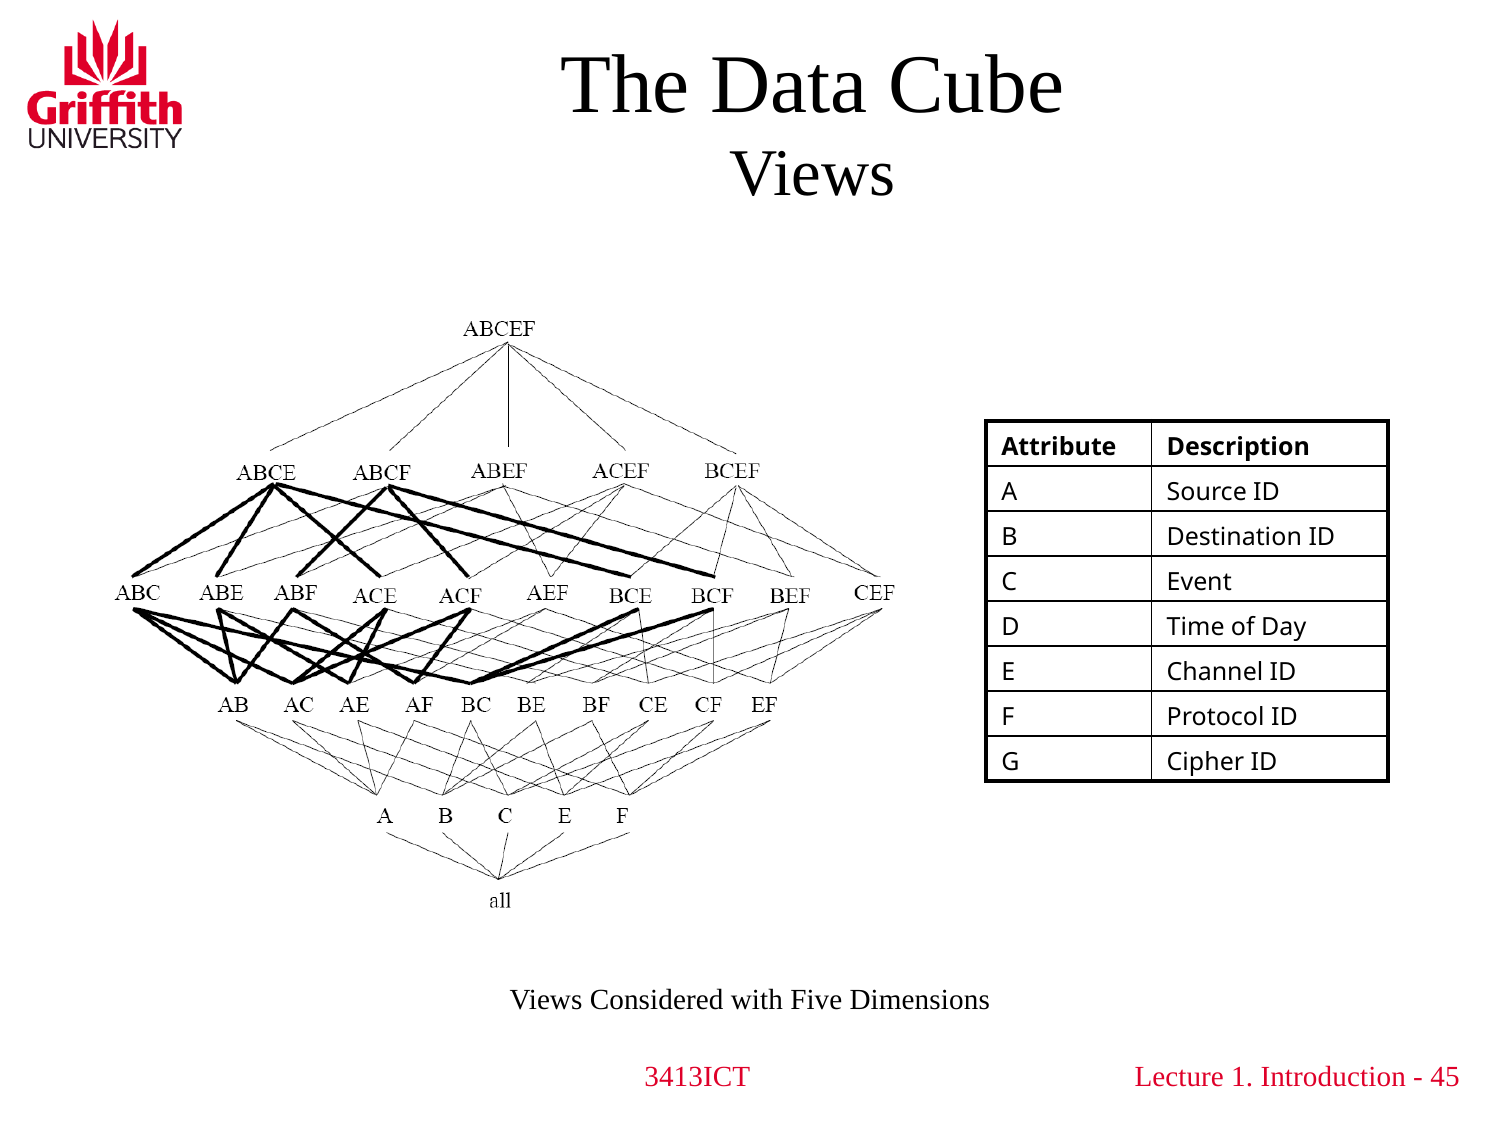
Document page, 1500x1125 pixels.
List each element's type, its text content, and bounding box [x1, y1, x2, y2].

table_header Attribute [988, 423, 1151, 465]
slide_number 45 [1049, 1049, 1476, 1101]
table_cell Time of Day [1152, 602, 1386, 645]
table_cell Source ID [1152, 467, 1386, 510]
table_cell G [988, 737, 1151, 779]
table_cell F [988, 692, 1151, 735]
table_cell A [988, 467, 1151, 510]
picture [23, 15, 186, 151]
table_cell B [988, 512, 1151, 555]
table_cell Channel ID [1152, 647, 1386, 690]
table_cell Destination ID [1152, 512, 1386, 555]
table_cell D [988, 602, 1151, 645]
title The Data Cube Views [187, 24, 1438, 213]
table_cell Protocol ID [1152, 692, 1386, 735]
table_cell Event [1152, 557, 1386, 600]
table_cell Cipher ID [1152, 737, 1386, 779]
footer 3413ICT [407, 1049, 988, 1101]
text_box Views Considered with Five Dimensions [360, 973, 1140, 1023]
table_cell E [988, 647, 1151, 690]
table_header Description [1152, 423, 1386, 465]
picture [88, 314, 911, 925]
table_cell C [988, 557, 1151, 600]
